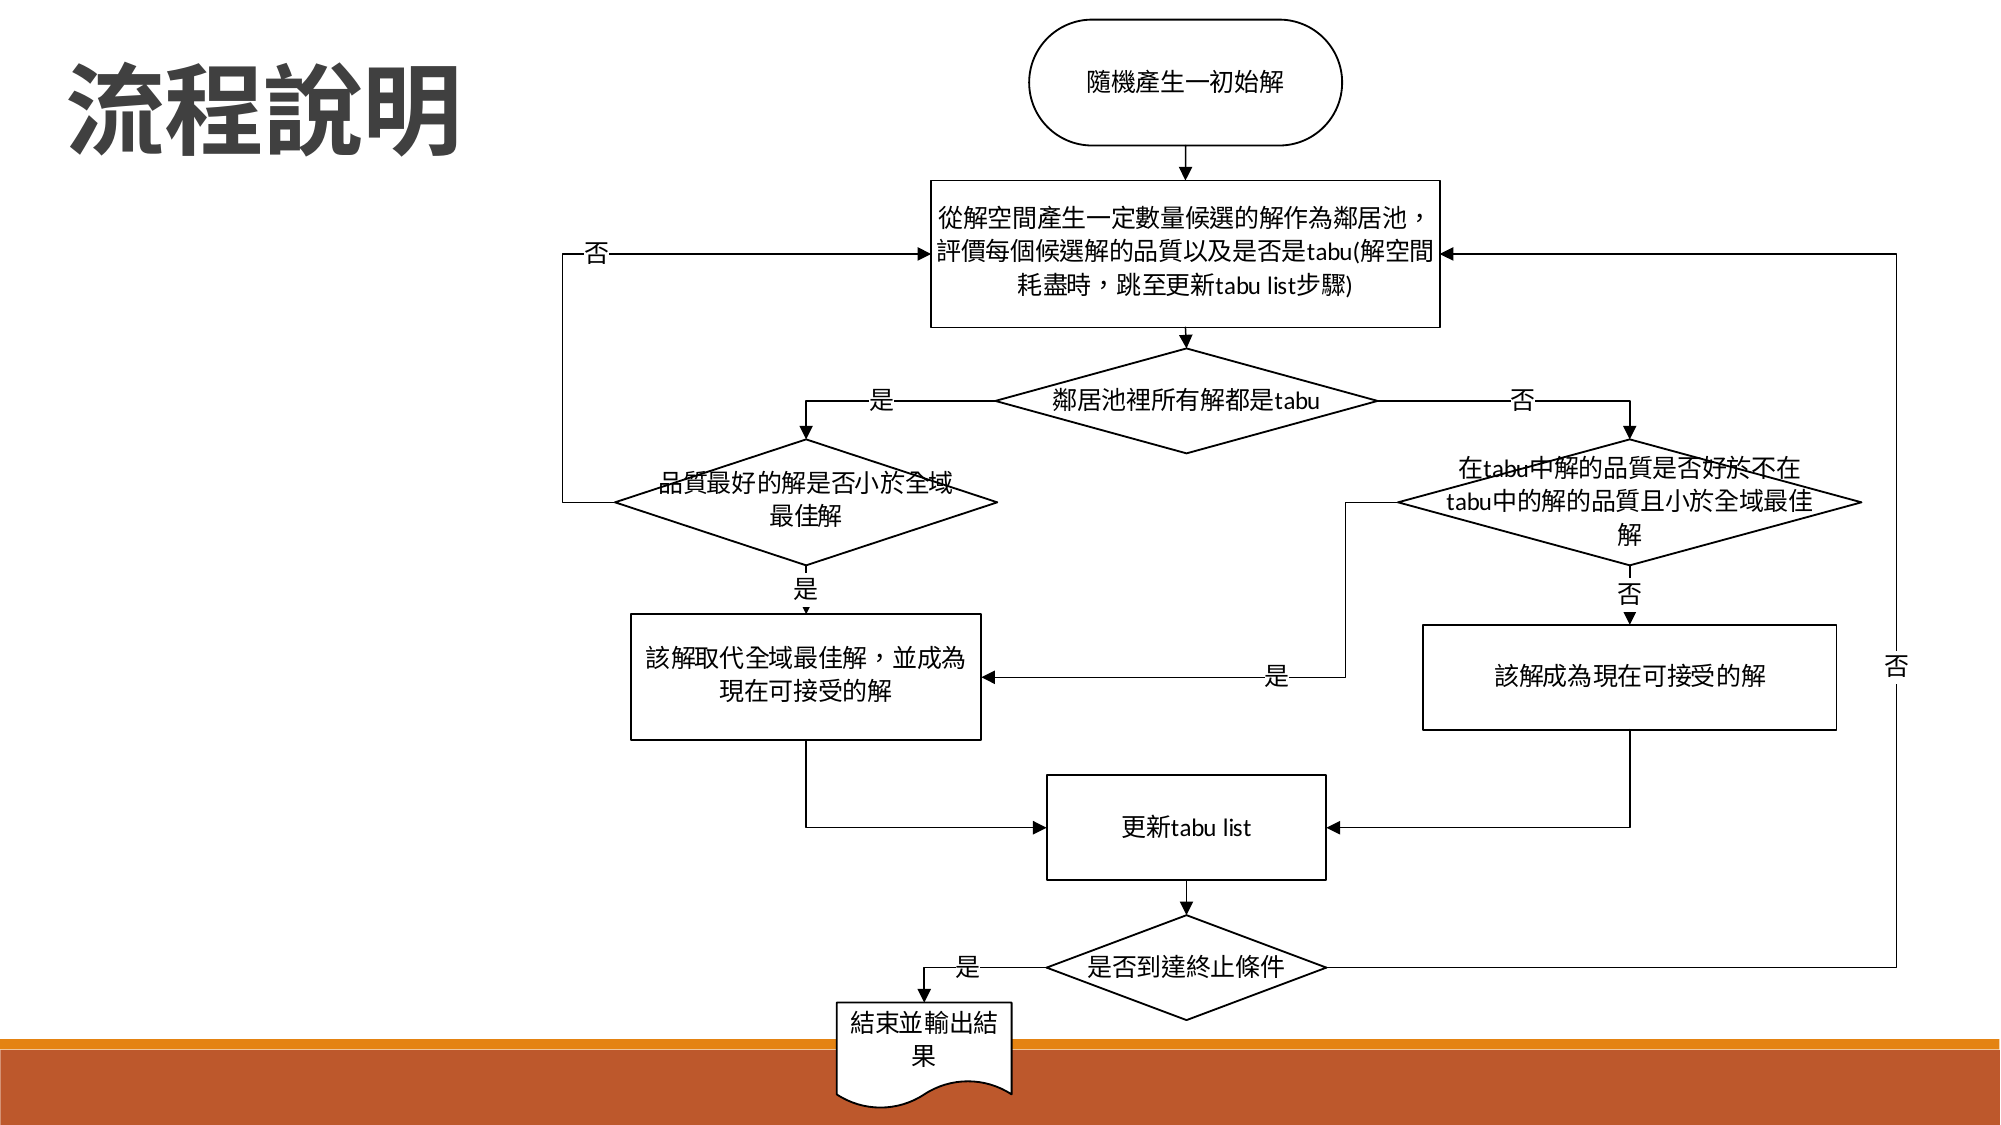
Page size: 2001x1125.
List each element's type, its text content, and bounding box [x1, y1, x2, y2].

text_box 流程說明 [50, 58, 482, 175]
picture [558, 15, 1924, 1110]
